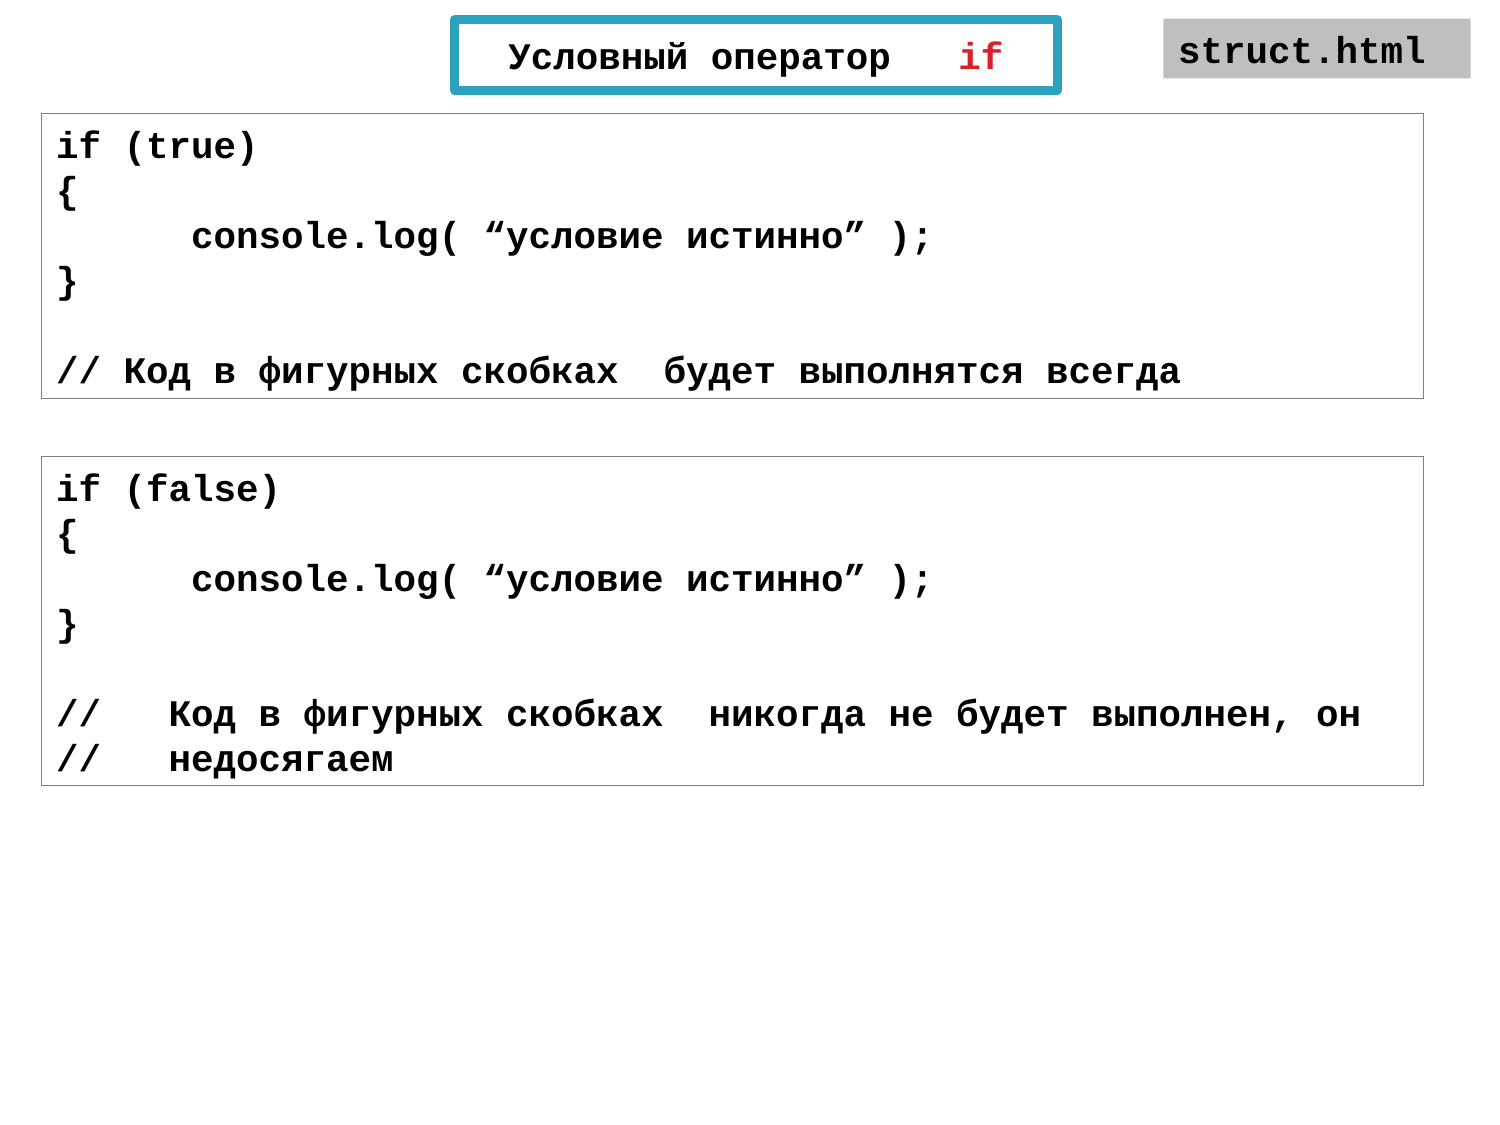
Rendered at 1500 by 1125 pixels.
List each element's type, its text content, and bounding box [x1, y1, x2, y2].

text_box if (true) { console.log( “условие истинно” ); } // Код в фигурных скобках будет выполнятся всегда [41, 113, 1424, 399]
text_box Условный оператор if [450, 15, 1062, 95]
text_box if (false) { console.log( “условие истинно” ); } // Код в фигурных скобках никогда не будет выполнен, он // недосягаем [41, 456, 1424, 786]
text_box struct.html [1163, 18, 1471, 79]
